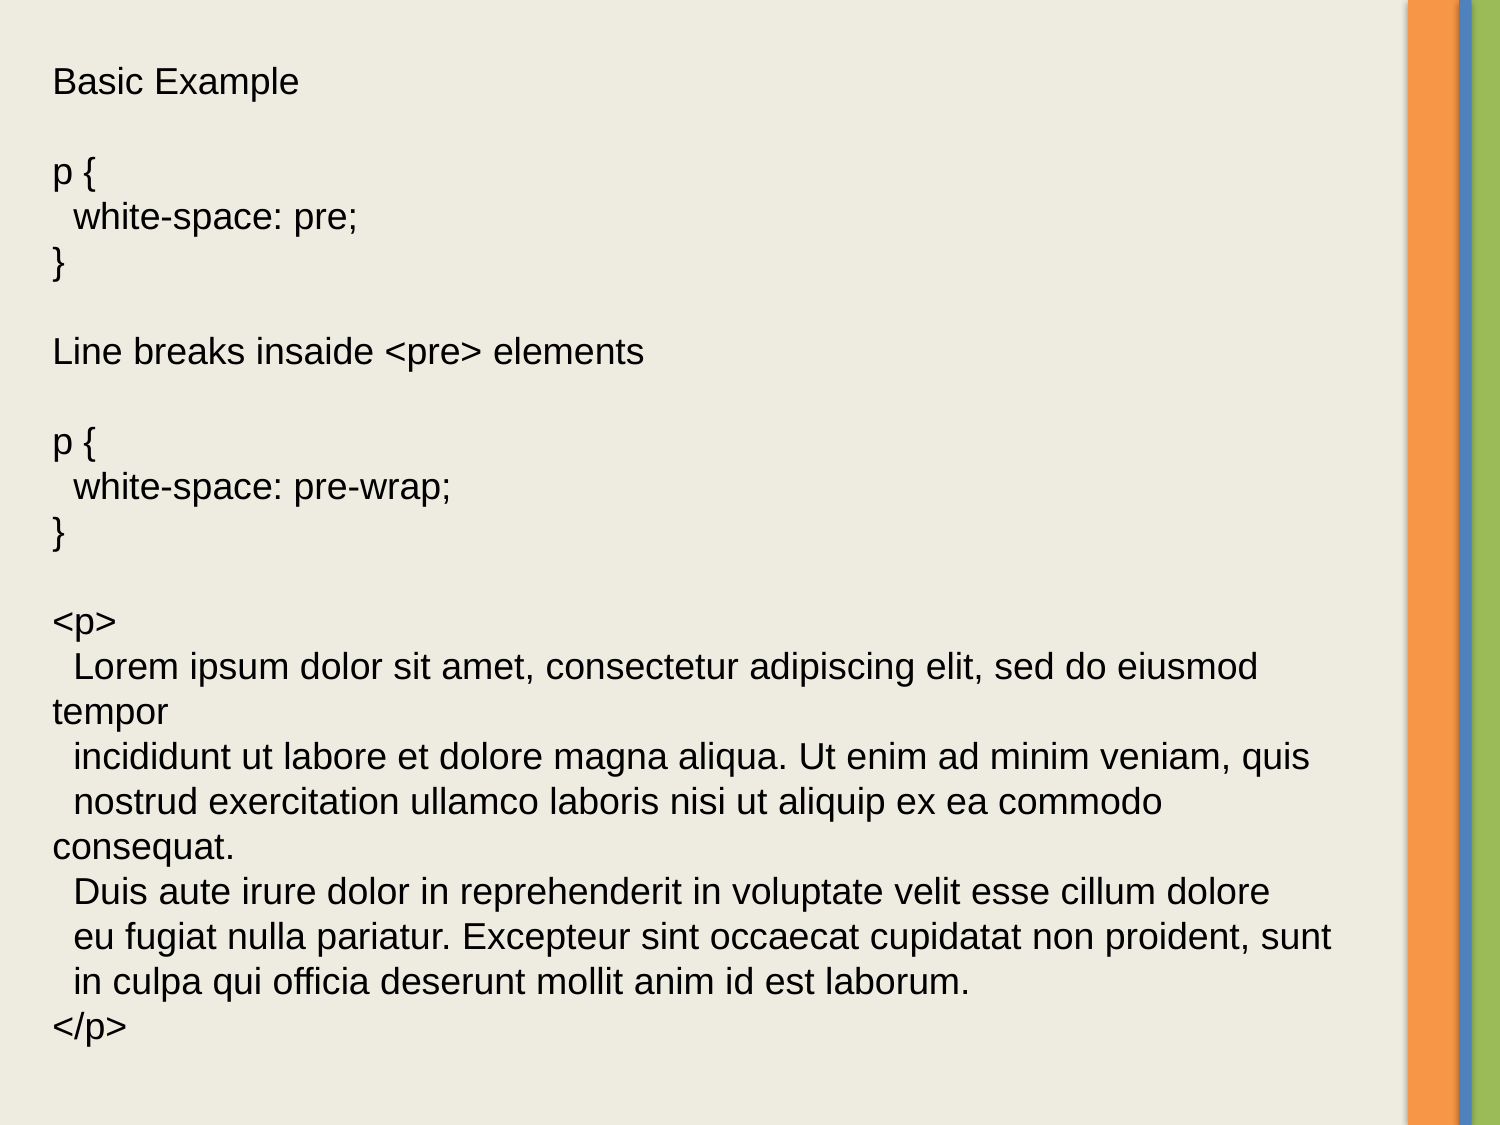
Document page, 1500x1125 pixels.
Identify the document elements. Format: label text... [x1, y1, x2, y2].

text_box Basic Example p { white-space: pre; } Line breaks insaide <pre> elements p { white-space: pre-wrap; } <p> Lorem ipsum dolor sit amet, consectetur adipiscing elit, sed do eiusmod tempor incididunt ut labore et dolore magna aliqua. Ut enim ad minim veniam, quis nostrud exercitation ullamco laboris nisi ut aliquip ex ea commodo consequat. Duis aute irure dolor in reprehenderit in voluptate velit esse cillum dolore eu fugiat nulla pariatur. Excepteur sint occaecat cupidatat non proident, sunt in culpa qui officia deserunt mollit anim id est laborum. </p> [37, 49, 1363, 1100]
